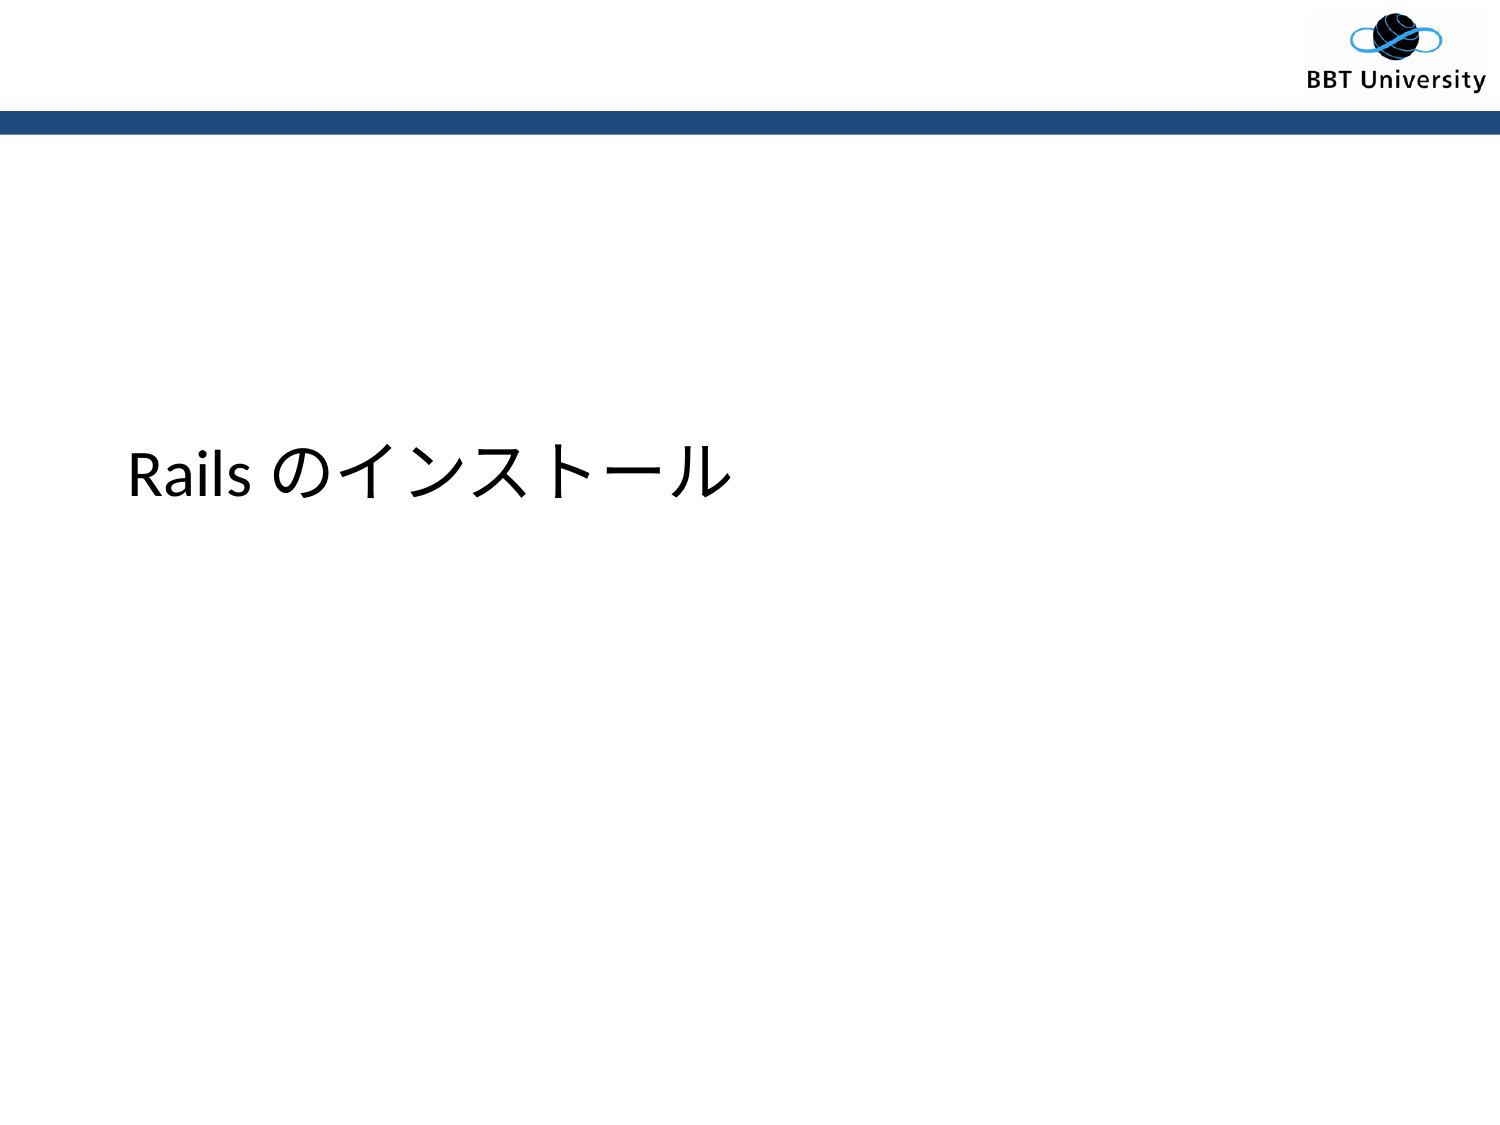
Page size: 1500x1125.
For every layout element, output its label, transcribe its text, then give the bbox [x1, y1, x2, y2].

picture [1293, 0, 1500, 110]
title Railsのインストール [112, 349, 1388, 591]
